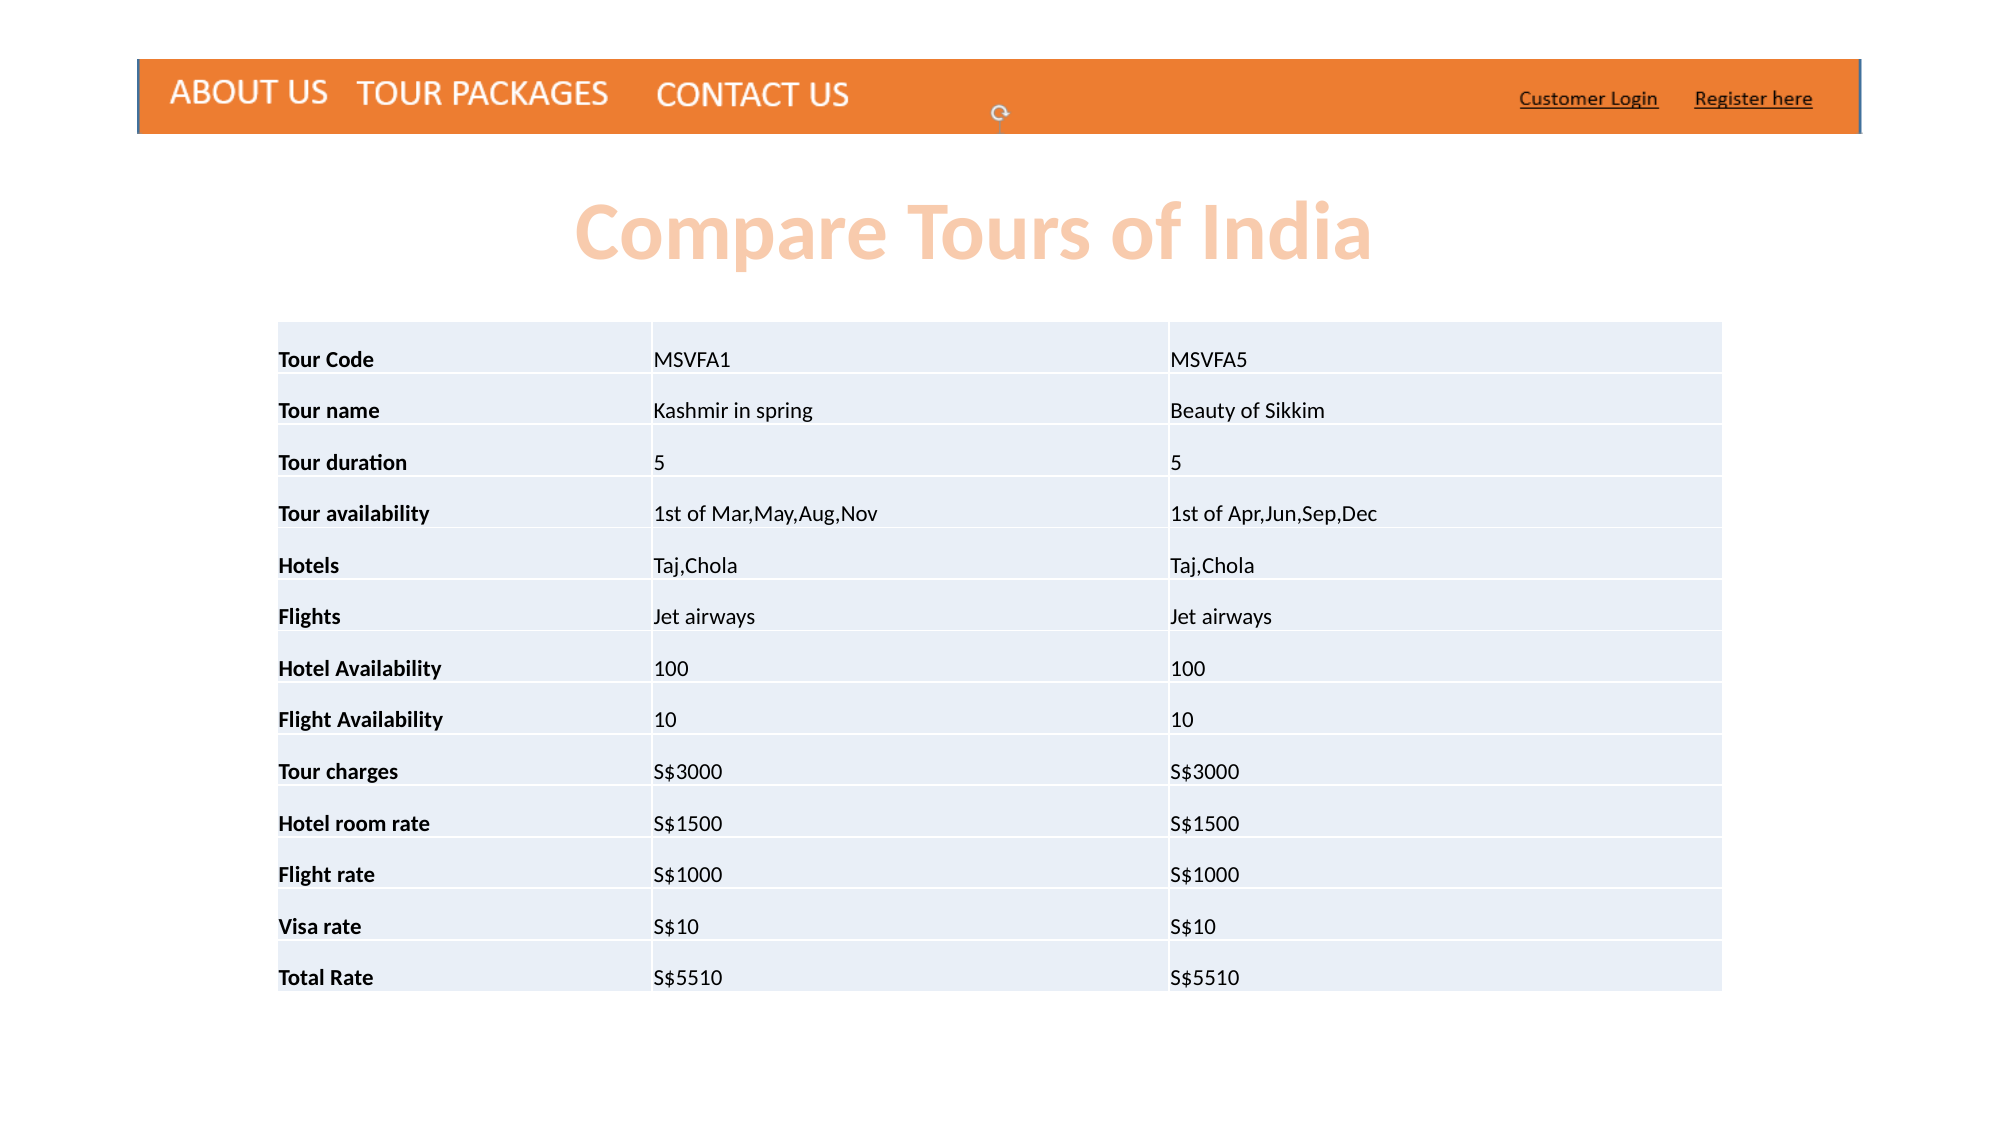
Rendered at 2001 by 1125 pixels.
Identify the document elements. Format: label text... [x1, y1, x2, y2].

table_cell S$1000 [1170, 838, 1722, 887]
table_cell S$1500 [1170, 786, 1722, 836]
table_cell Visa rate [278, 889, 651, 939]
table_cell Hotel room rate [278, 786, 651, 836]
table_cell Flights [278, 580, 651, 630]
table_cell Tour availability [278, 477, 651, 527]
table_cell Taj,Chola [653, 528, 1168, 578]
text_box Compare Tours of India [483, 168, 1467, 284]
table_header MSVFA5 [1170, 322, 1722, 372]
table_cell Jet airways [653, 580, 1168, 630]
table_cell 1st of Apr,Jun,Sep,Dec [1170, 477, 1722, 527]
table_cell S$5510 [1170, 941, 1722, 991]
table_cell Kashmir in spring [653, 374, 1168, 423]
picture [137, 59, 1863, 134]
table_cell Jet airways [1170, 580, 1722, 630]
table_cell S$5510 [653, 941, 1168, 991]
table_cell Total Rate [278, 941, 651, 991]
table_cell S$10 [653, 889, 1168, 939]
table_cell S$3000 [653, 735, 1168, 784]
table_cell 100 [1170, 631, 1722, 681]
table_cell S$10 [1170, 889, 1722, 939]
table_cell Tour charges [278, 735, 651, 784]
table_cell 5 [1170, 425, 1722, 475]
table_cell Hotel Availability [278, 631, 651, 681]
table_cell Tour duration [278, 425, 651, 475]
table_cell 10 [1170, 683, 1722, 733]
table_cell S$1500 [653, 786, 1168, 836]
table_header MSVFA1 [653, 322, 1168, 372]
table_cell S$1000 [653, 838, 1168, 887]
table_cell Flight Availability [278, 683, 651, 733]
table_cell 100 [653, 631, 1168, 681]
table_cell S$3000 [1170, 735, 1722, 784]
table_header Tour Code [278, 322, 651, 372]
table_cell Beauty of Sikkim [1170, 374, 1722, 423]
table_cell Tour name [278, 374, 651, 423]
table_cell 1st of Mar,May,Aug,Nov [653, 477, 1168, 527]
table_cell 10 [653, 683, 1168, 733]
table_cell 5 [653, 425, 1168, 475]
table_cell Hotels [278, 528, 651, 578]
table_cell Flight rate [278, 838, 651, 887]
table_cell Taj,Chola [1170, 528, 1722, 578]
